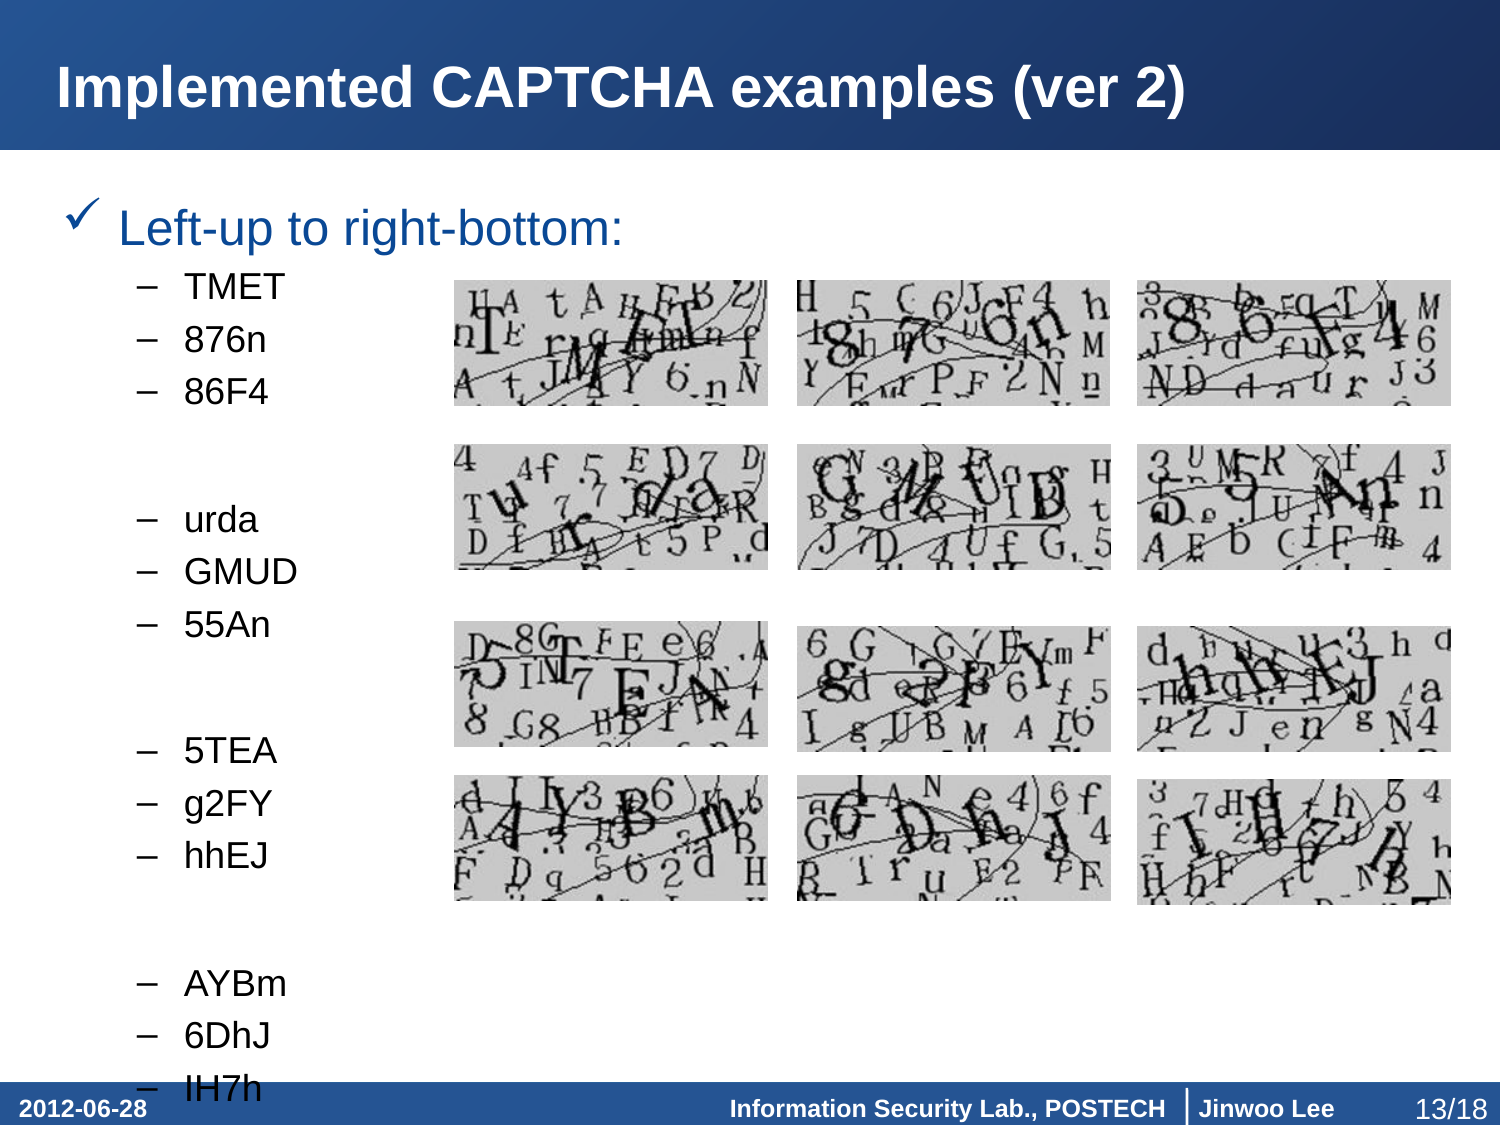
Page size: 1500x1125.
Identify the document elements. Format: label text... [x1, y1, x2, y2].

list Left-up to right-bottom: TMET 876n 86F4 urda GMUD 55An 5TEA g2FY hhEJ AYBm 6DhJ IH7h [46, 187, 1441, 1027]
text_box [0, 0, 1500, 75]
slide_number 13/18 [1323, 1088, 1500, 1125]
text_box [454, 279, 1451, 906]
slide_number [3, 1084, 243, 1118]
title Implemented CAPTCHA examples (ver 2) [40, 75, 1426, 150]
